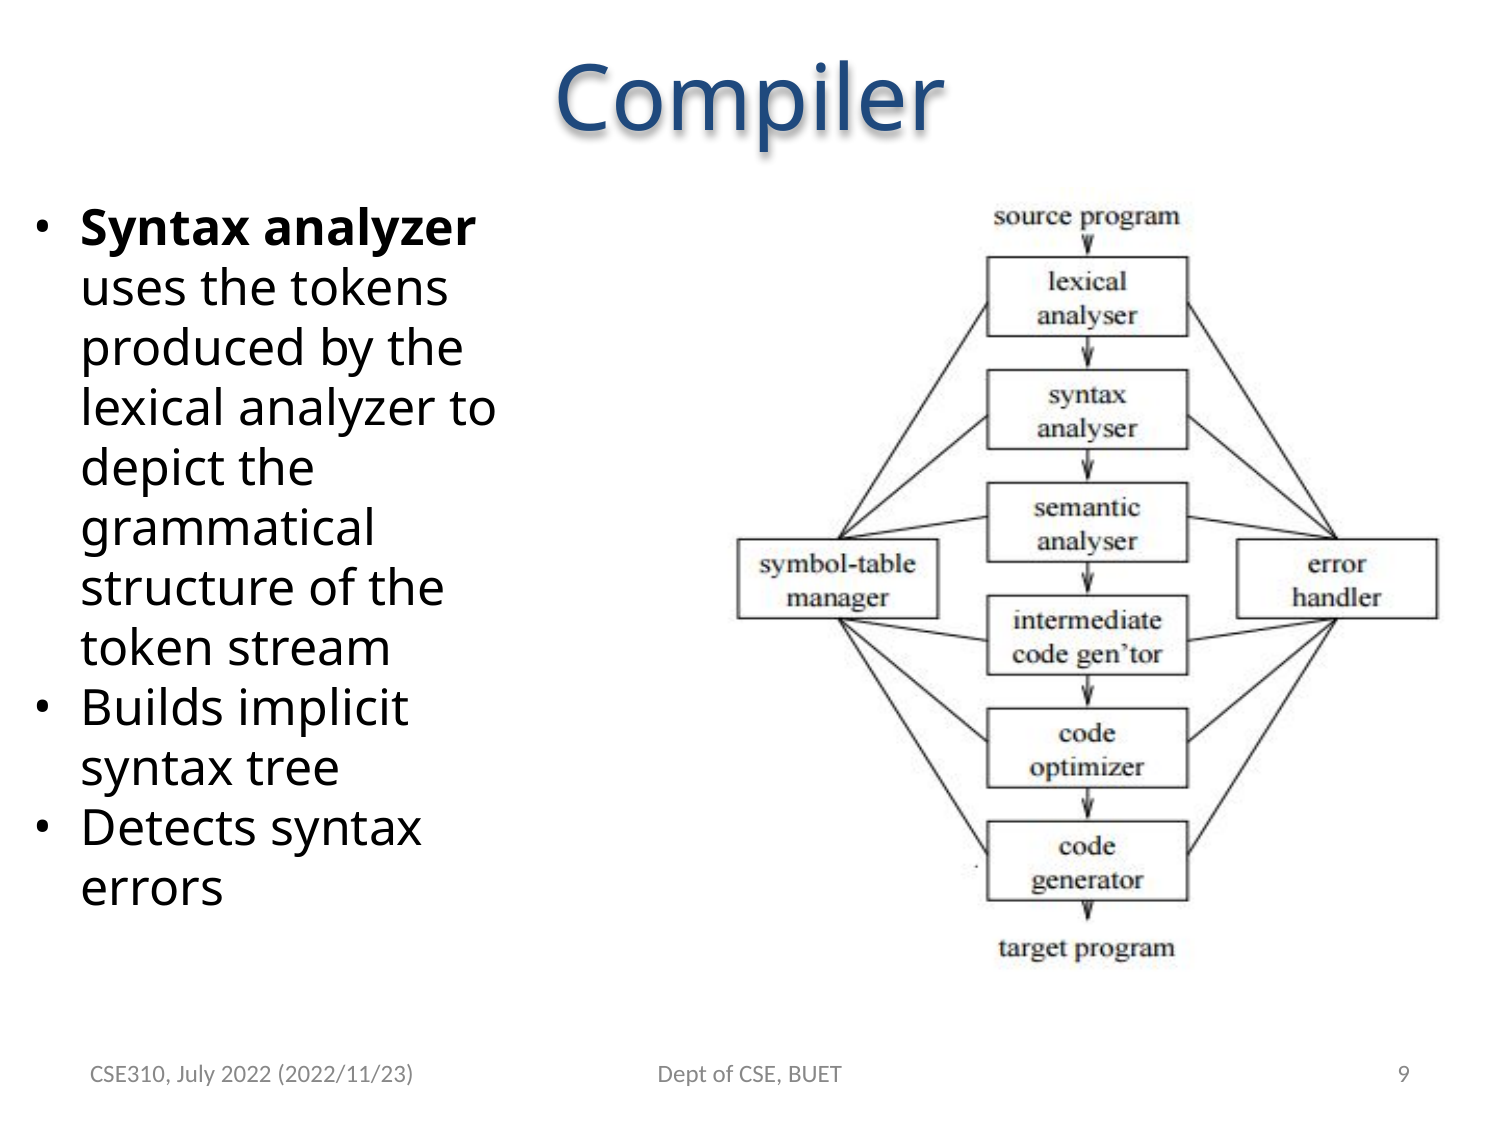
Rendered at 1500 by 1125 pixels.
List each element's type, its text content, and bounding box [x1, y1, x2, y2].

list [662, 187, 1488, 1013]
title Compiler [75, 0, 1425, 188]
slide_number ‹#› [1074, 1042, 1425, 1103]
text_box Syntax analyzer uses the tokens produced by the lexical analyzer to depict the grammatical structure of the token stream Builds implicit syntax tree Detects syntax errors [18, 187, 588, 923]
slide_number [75, 1042, 450, 1103]
footer Dept of CSE, BUET [637, 1042, 863, 1103]
